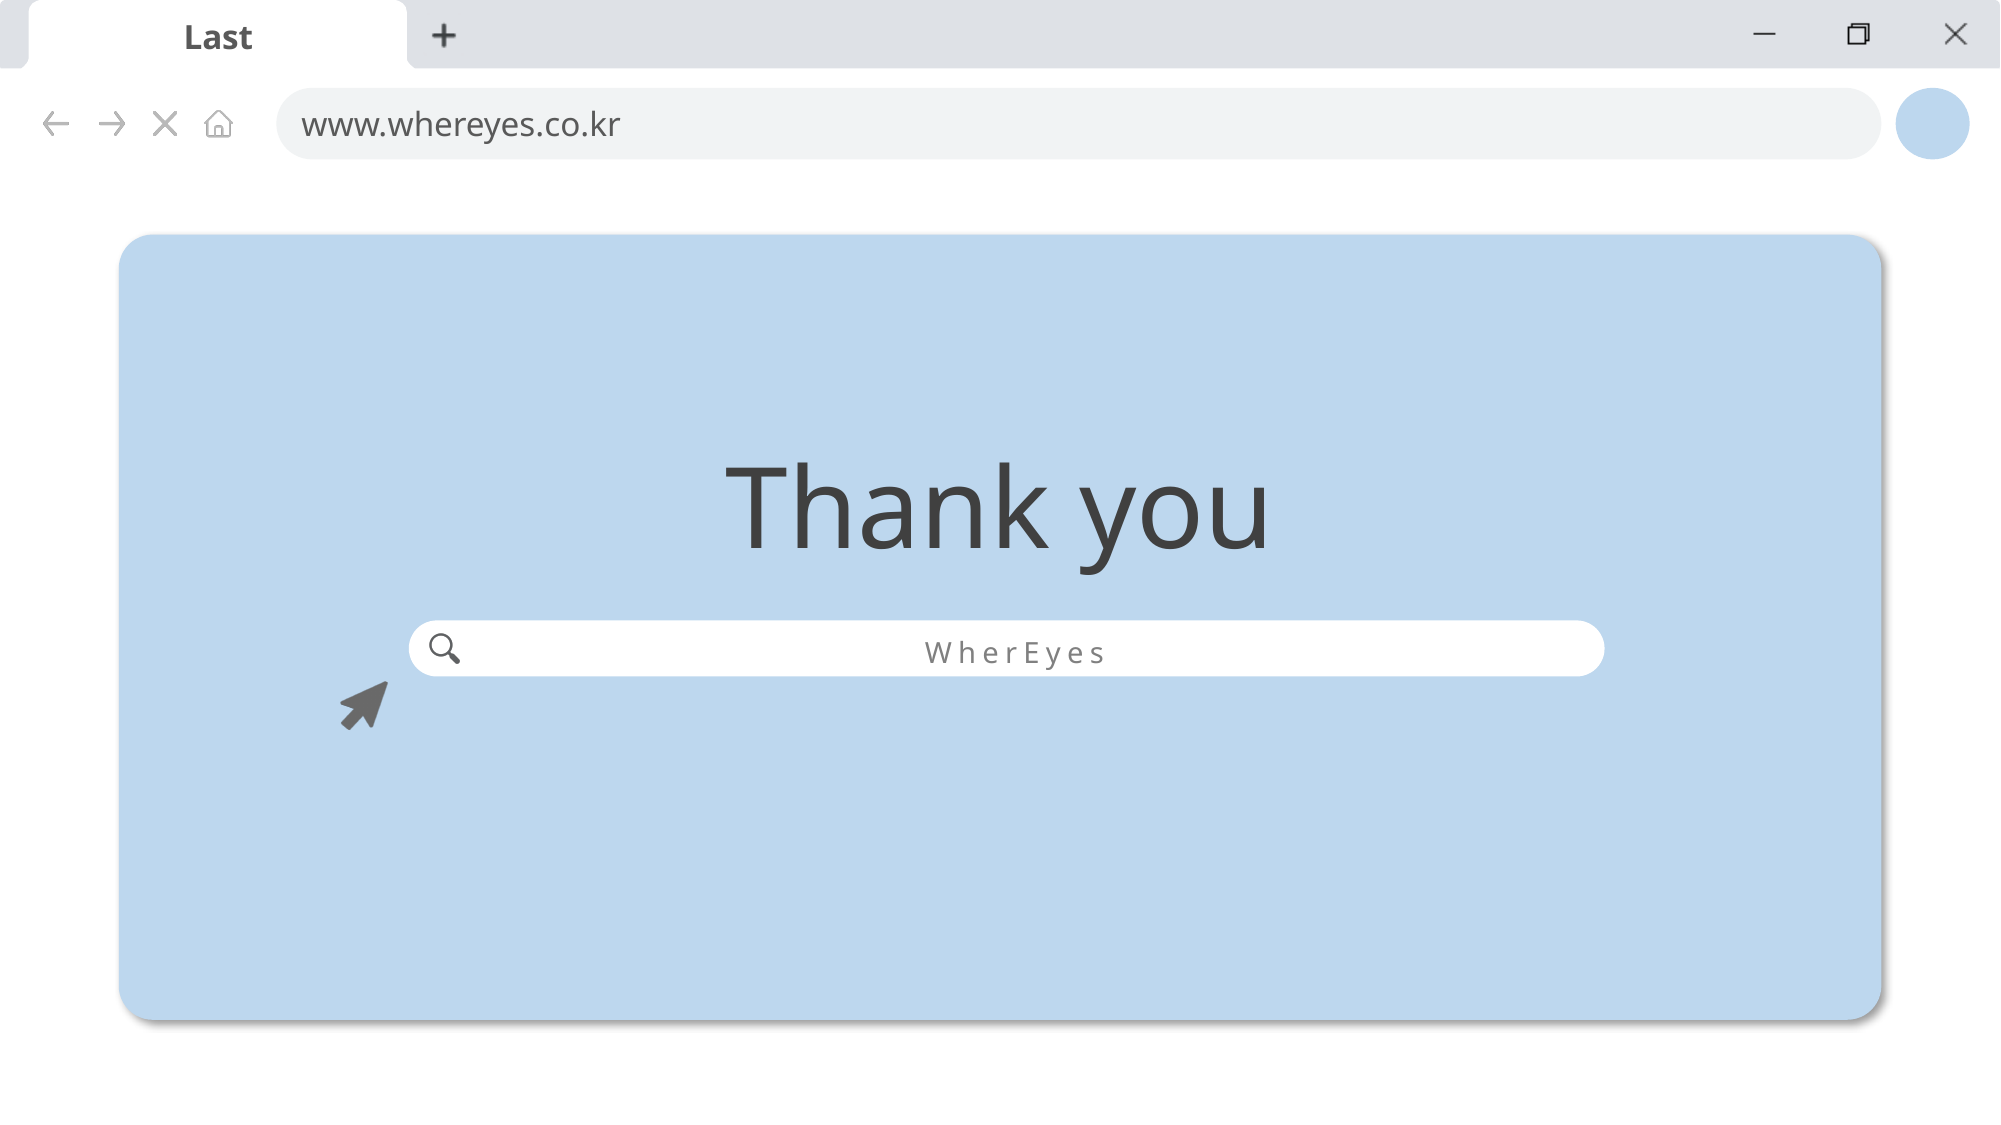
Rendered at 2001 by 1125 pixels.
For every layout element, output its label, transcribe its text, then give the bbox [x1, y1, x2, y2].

picture [422, 13, 464, 56]
picture [324, 667, 400, 740]
text_box Thank you [500, 428, 1500, 579]
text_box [19, 92, 263, 156]
text_box [1894, 86, 1971, 161]
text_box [408, 620, 1605, 677]
text_box www.whereyes.co.kr [275, 86, 1883, 161]
text_box [0, 72, 2000, 1125]
text_box [117, 233, 1883, 1021]
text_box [0, 0, 2000, 72]
